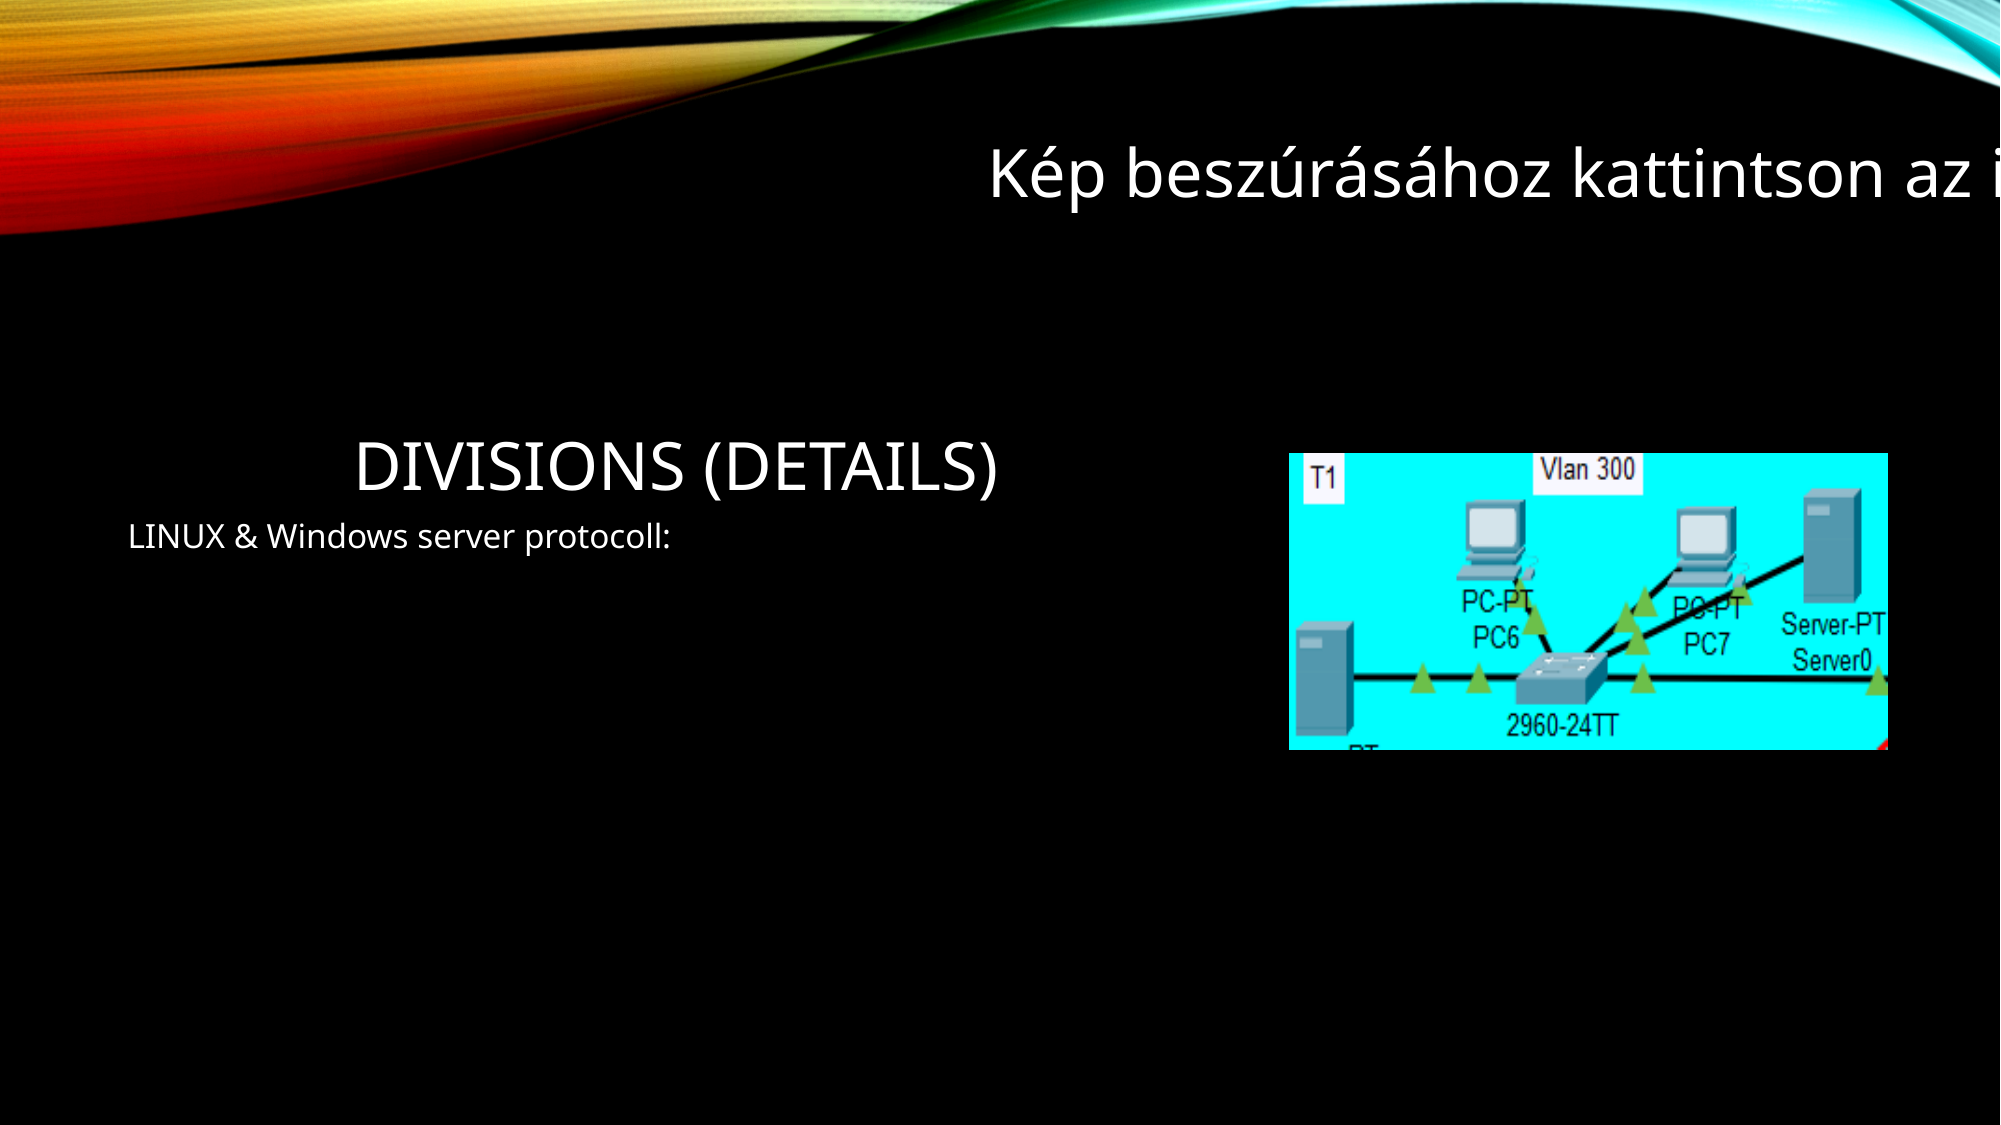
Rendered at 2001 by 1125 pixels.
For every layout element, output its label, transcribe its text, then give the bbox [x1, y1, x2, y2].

picture [0, 0, 2000, 1021]
title DIVISIONS (DETAILS) [112, 249, 1240, 512]
list LINUX & Windows server protocoll: [112, 512, 1240, 1021]
